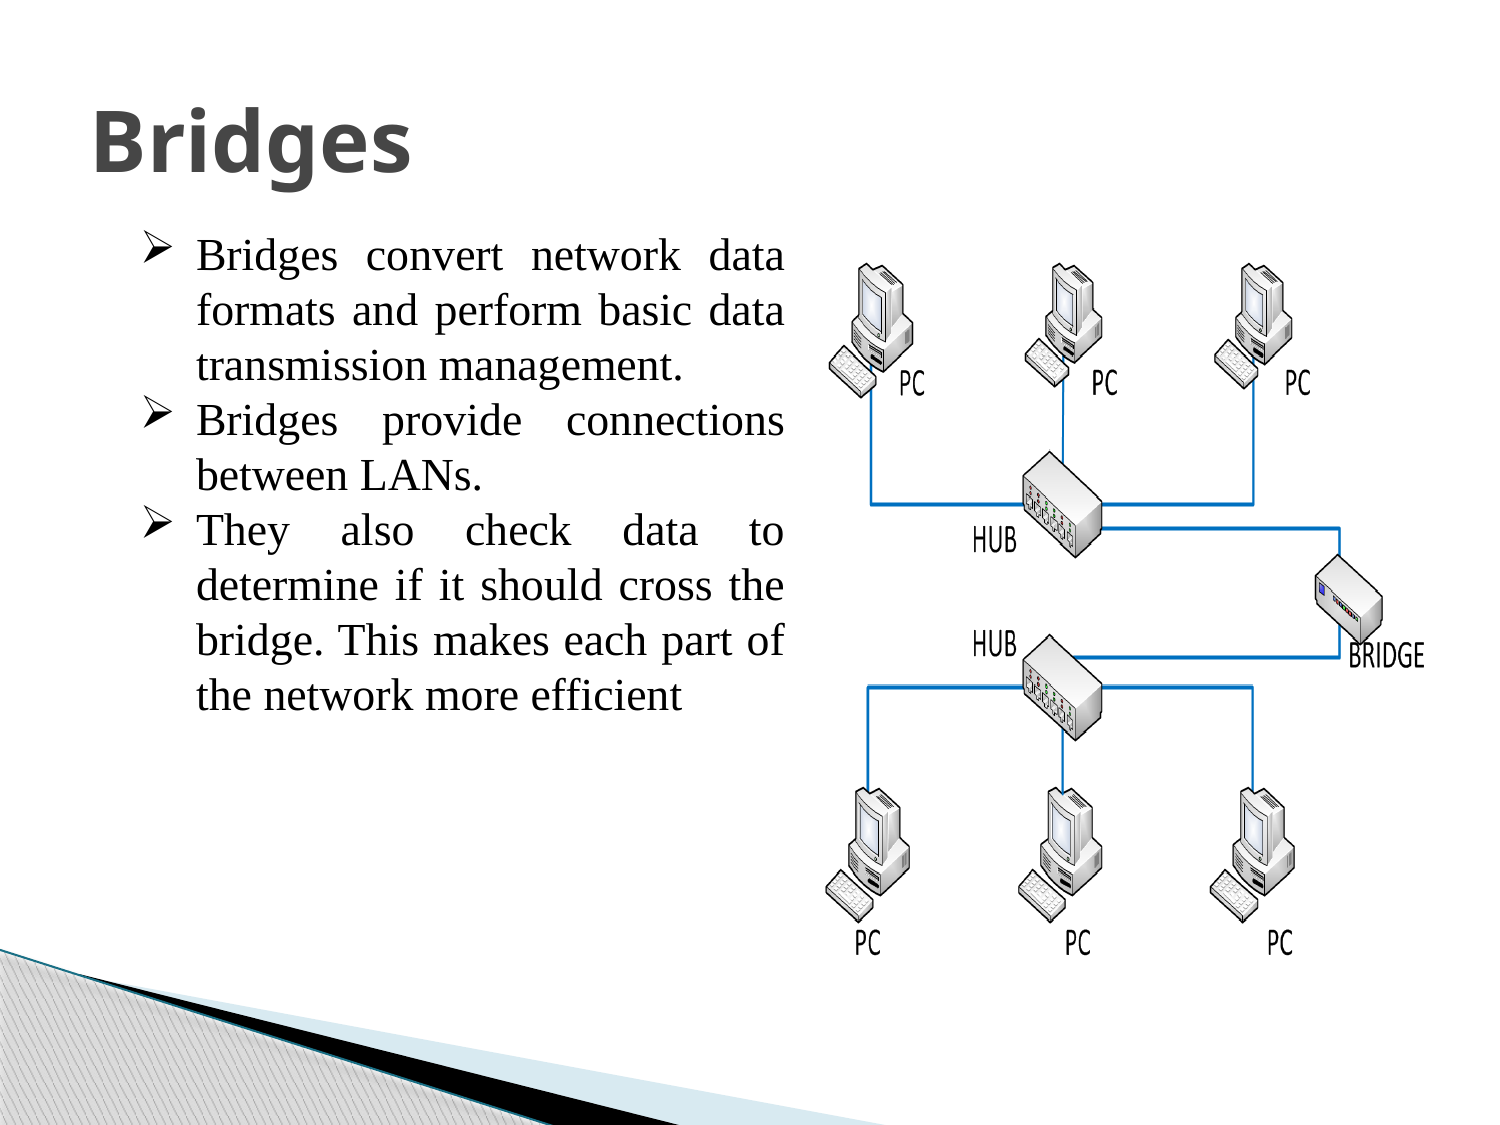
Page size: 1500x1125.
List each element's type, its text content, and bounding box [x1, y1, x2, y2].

title Bridges [75, 45, 1425, 233]
text_box Bridges convert network data formats and perform basic data transmission management. Bridges provide connections between LANs. They also check data to determine if it should cross the bridge. This makes each part of the network more efficient [124, 217, 800, 728]
picture [824, 262, 1426, 968]
